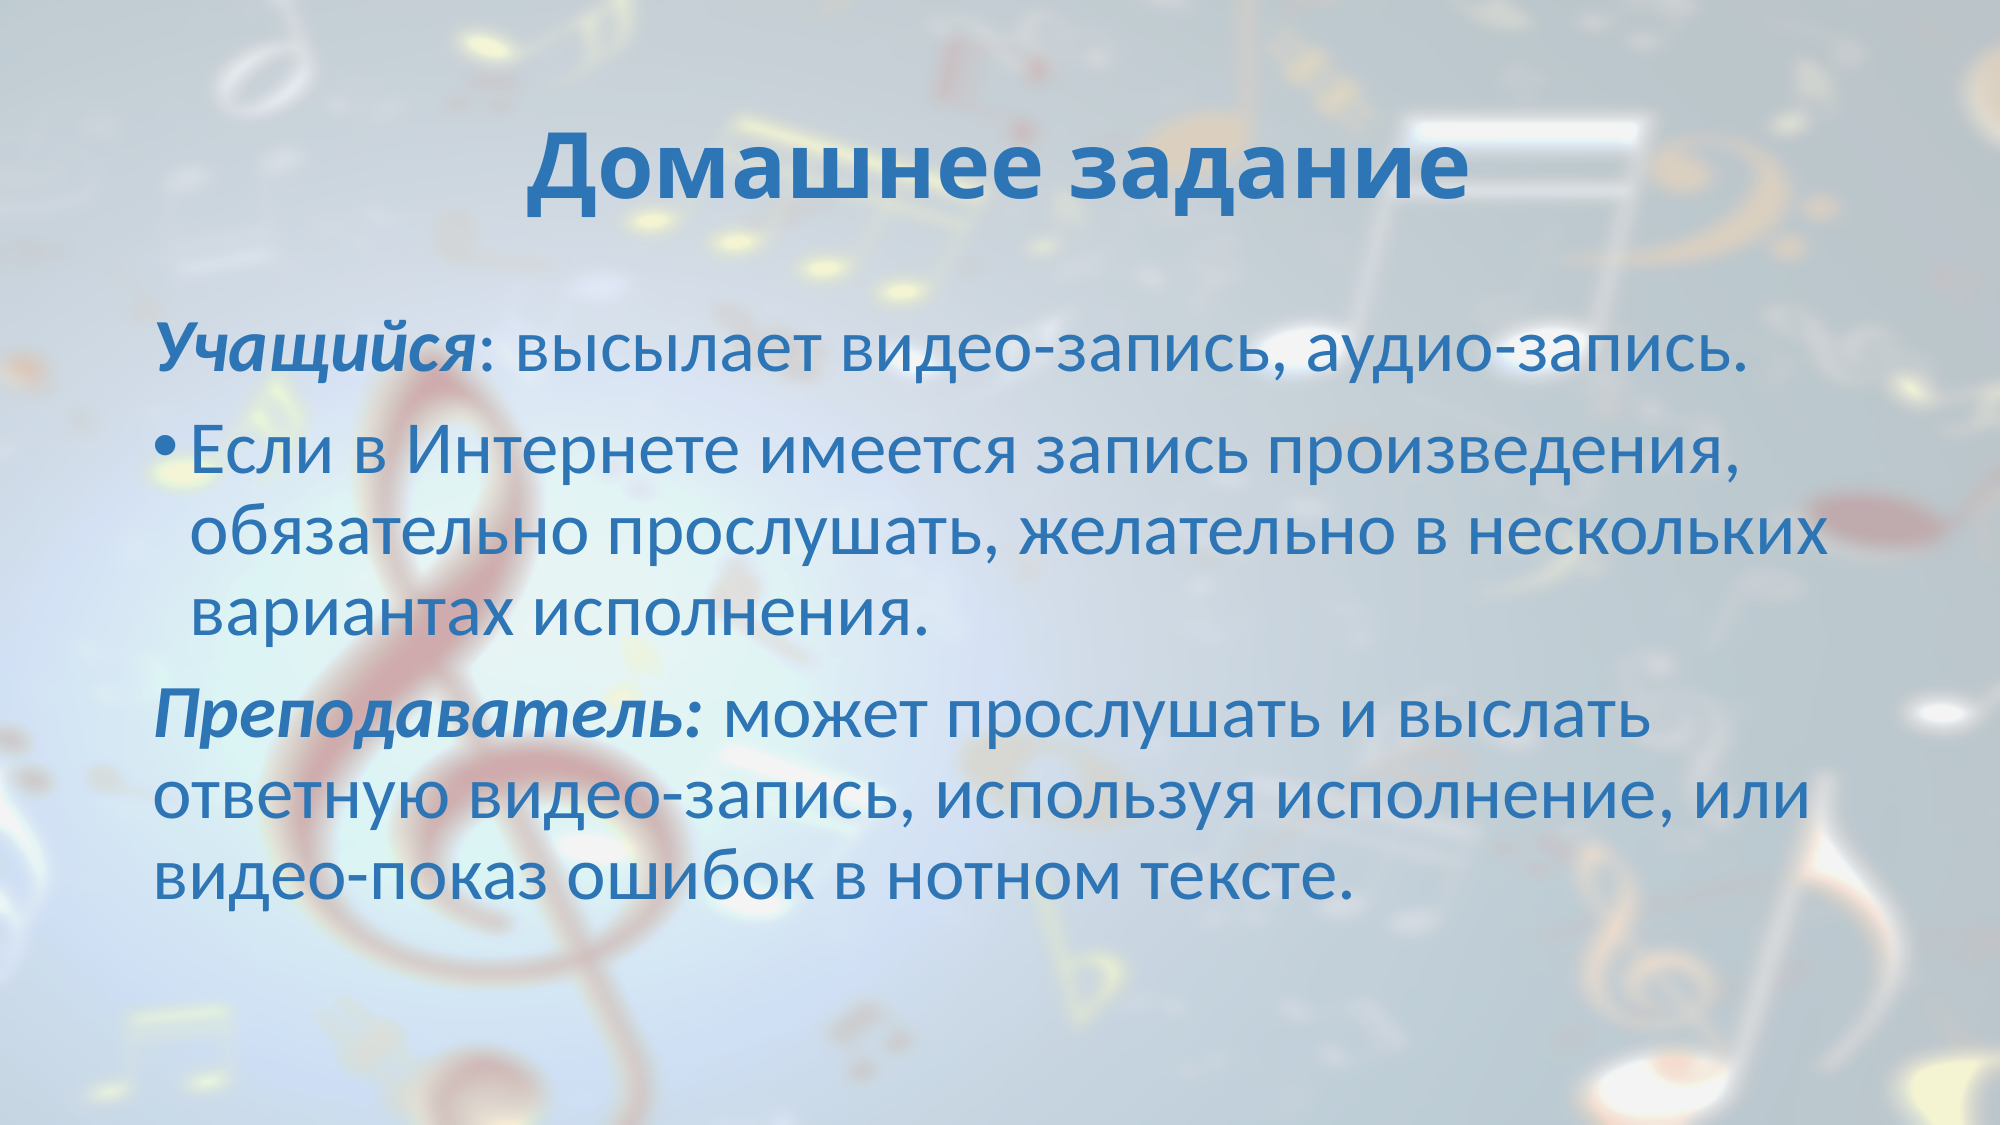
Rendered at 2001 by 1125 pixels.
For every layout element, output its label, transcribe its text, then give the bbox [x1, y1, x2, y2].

list Учащийся: высылает видео-запись, аудио-запись. Если в Интернете имеется запись произведения, обязательно прослушать, желательно в нескольких вариантах исполнения. Преподаватель: может прослушать и выслать ответную видео-запись, используя исполнение, или видео-показ ошибок в нотном тексте. [137, 299, 1863, 1014]
title Домашнее задание [137, 59, 1863, 278]
